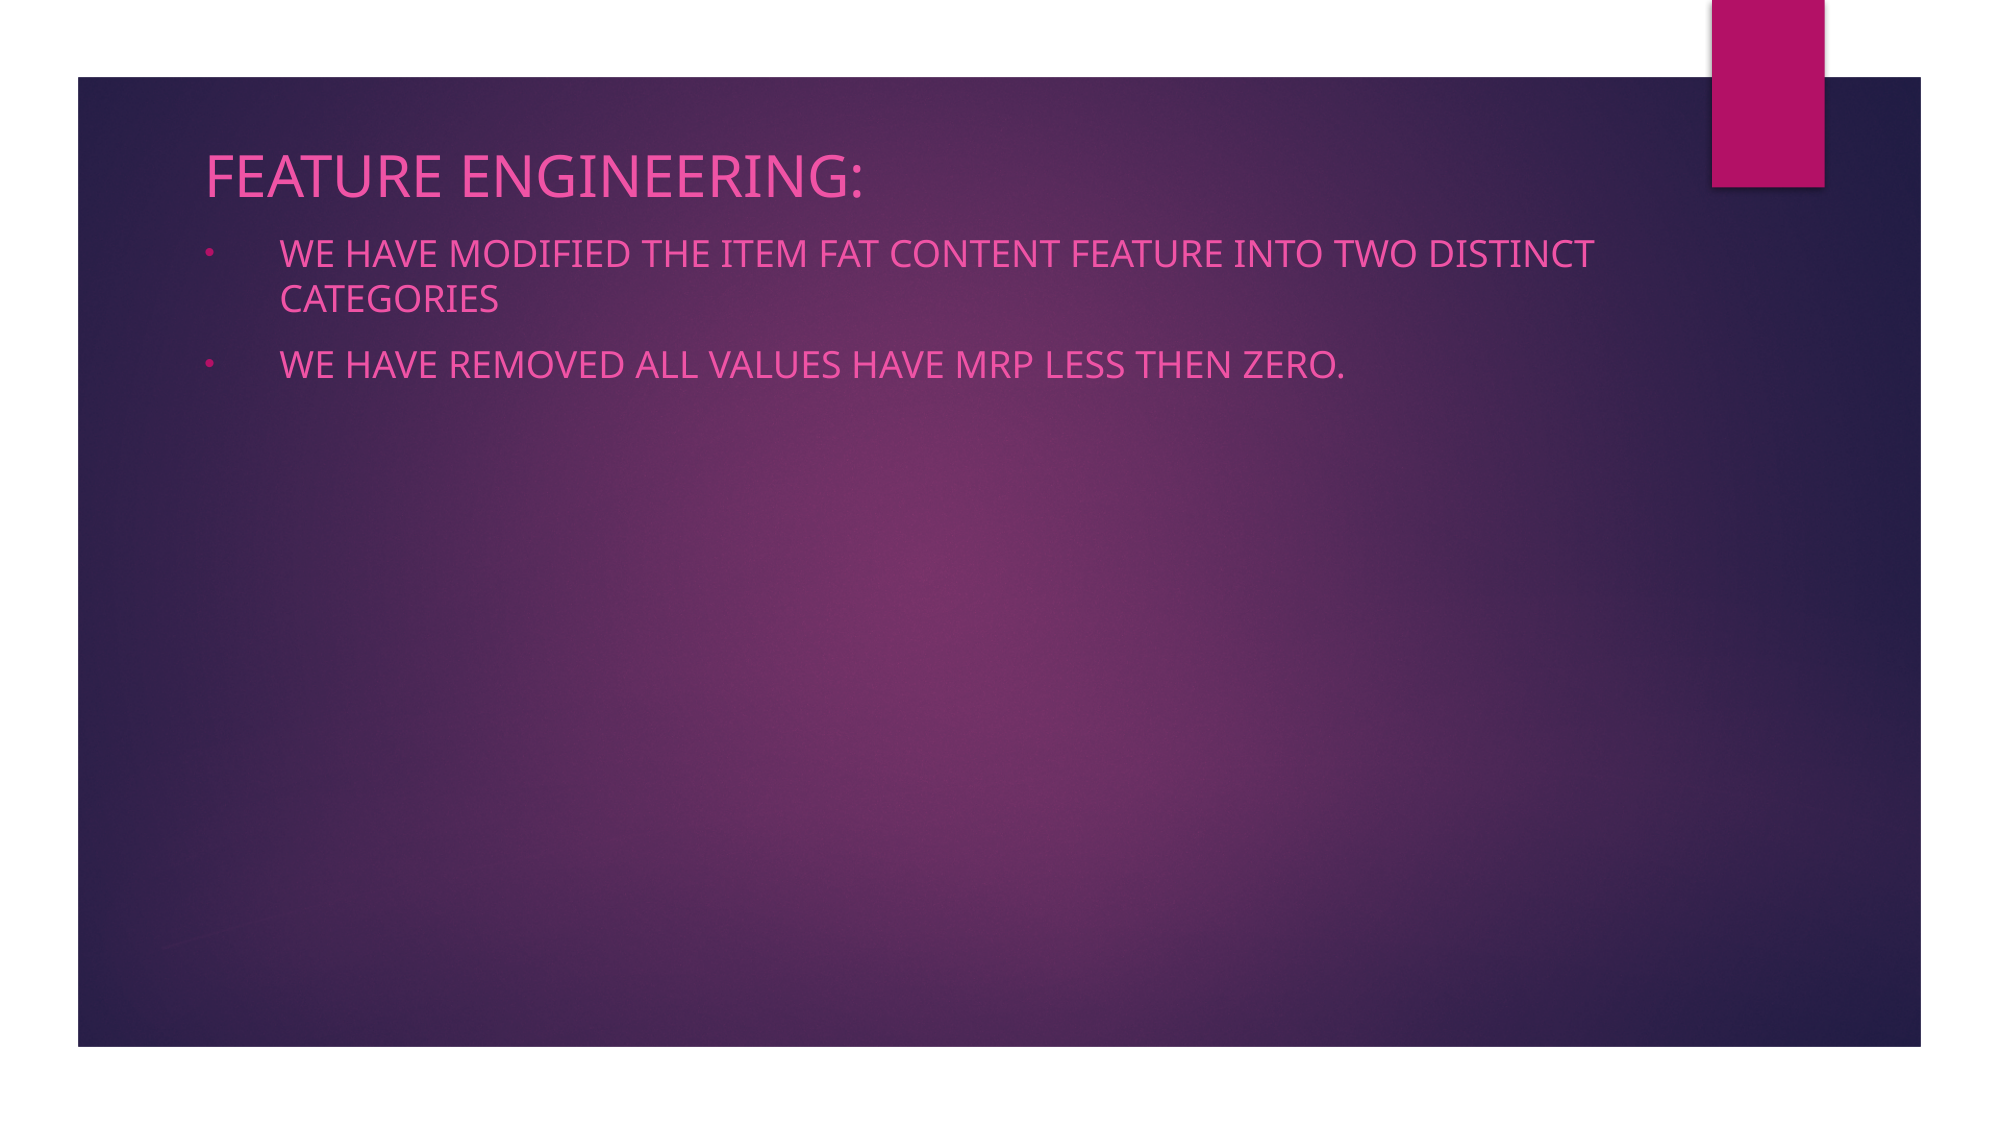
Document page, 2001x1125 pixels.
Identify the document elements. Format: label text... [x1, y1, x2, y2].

subtitle Feature ENGINEERING: We have modified the item fat content feature into two distinct categories We have removed all values have MRP less then zero. [189, 131, 1638, 925]
